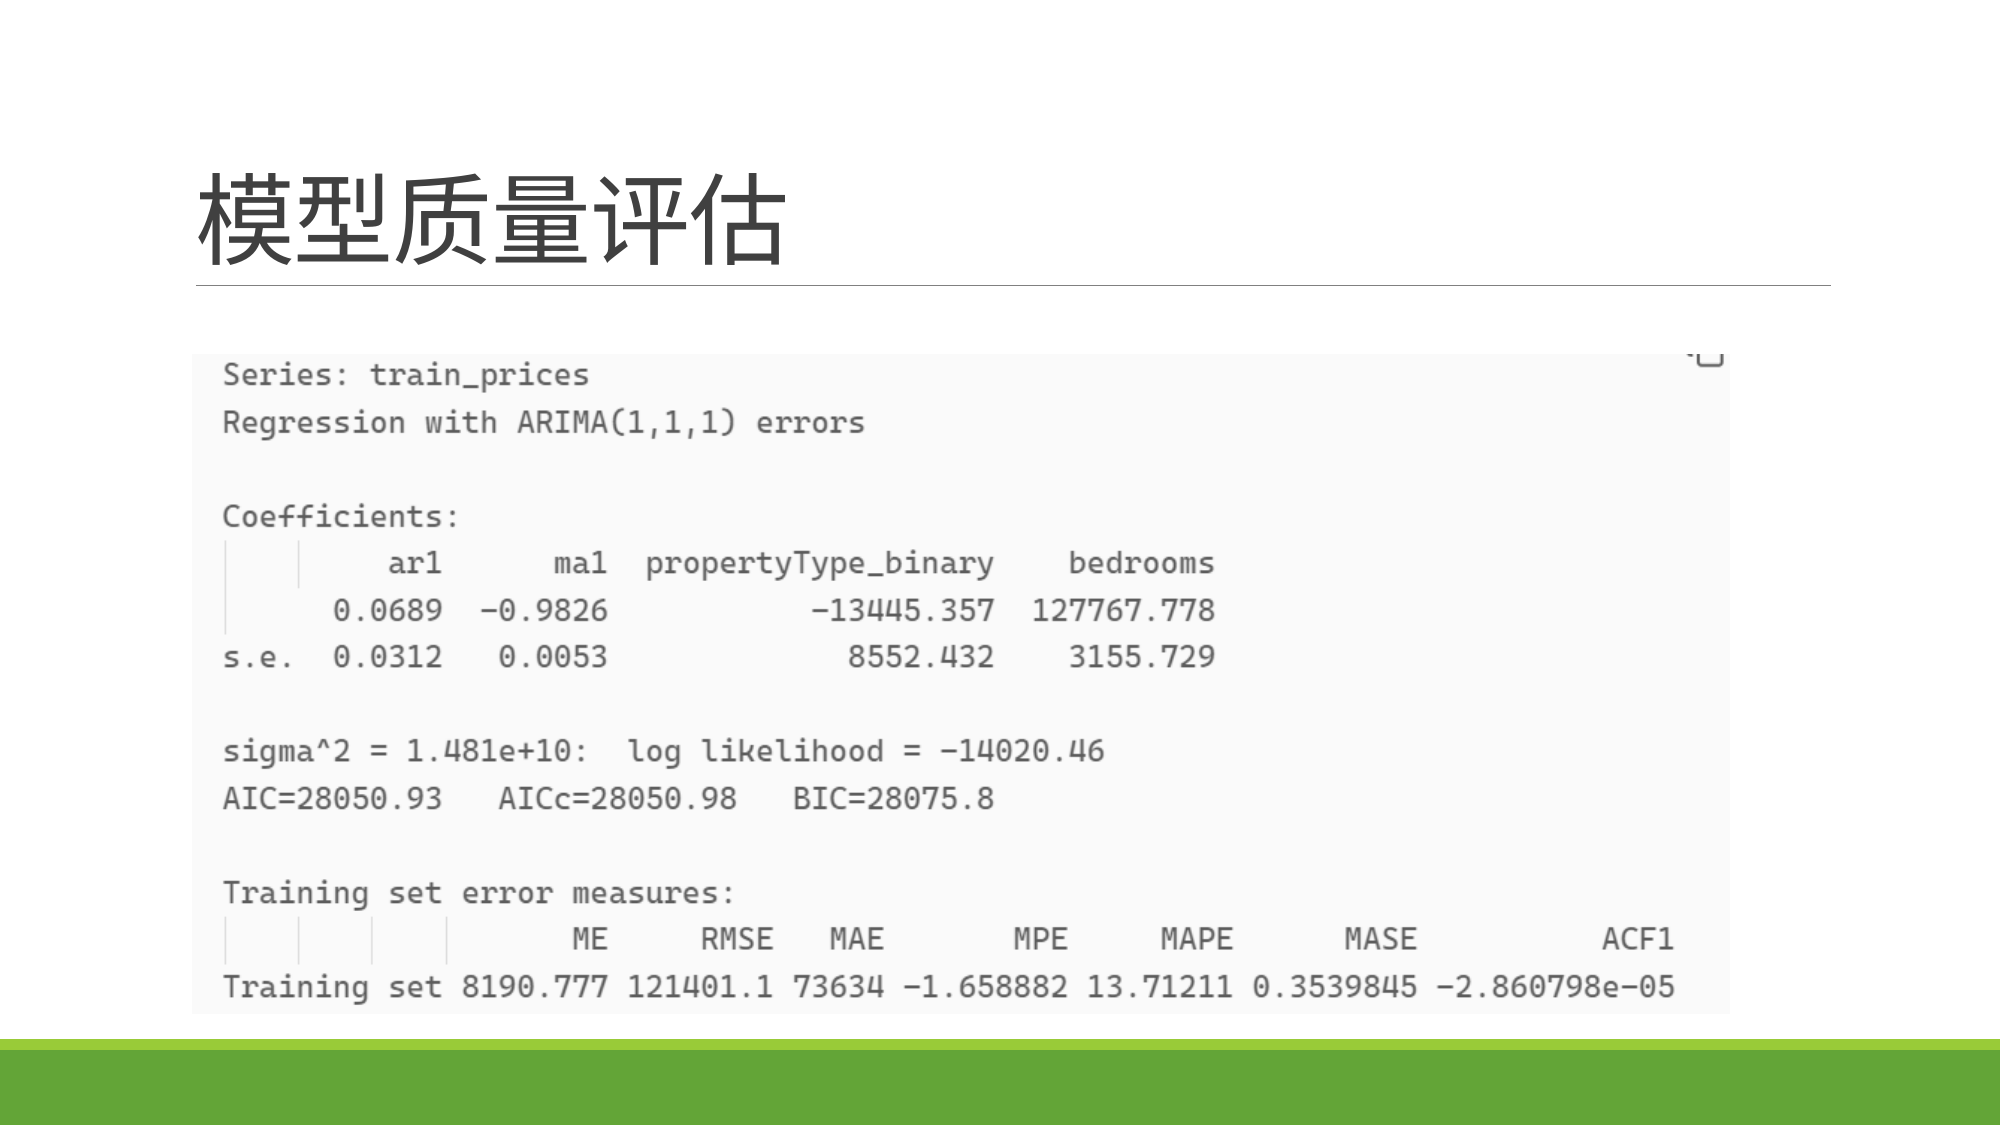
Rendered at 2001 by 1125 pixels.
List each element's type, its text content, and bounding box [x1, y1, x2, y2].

title 模型质量评估 [180, 47, 1830, 285]
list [192, 353, 1730, 1015]
